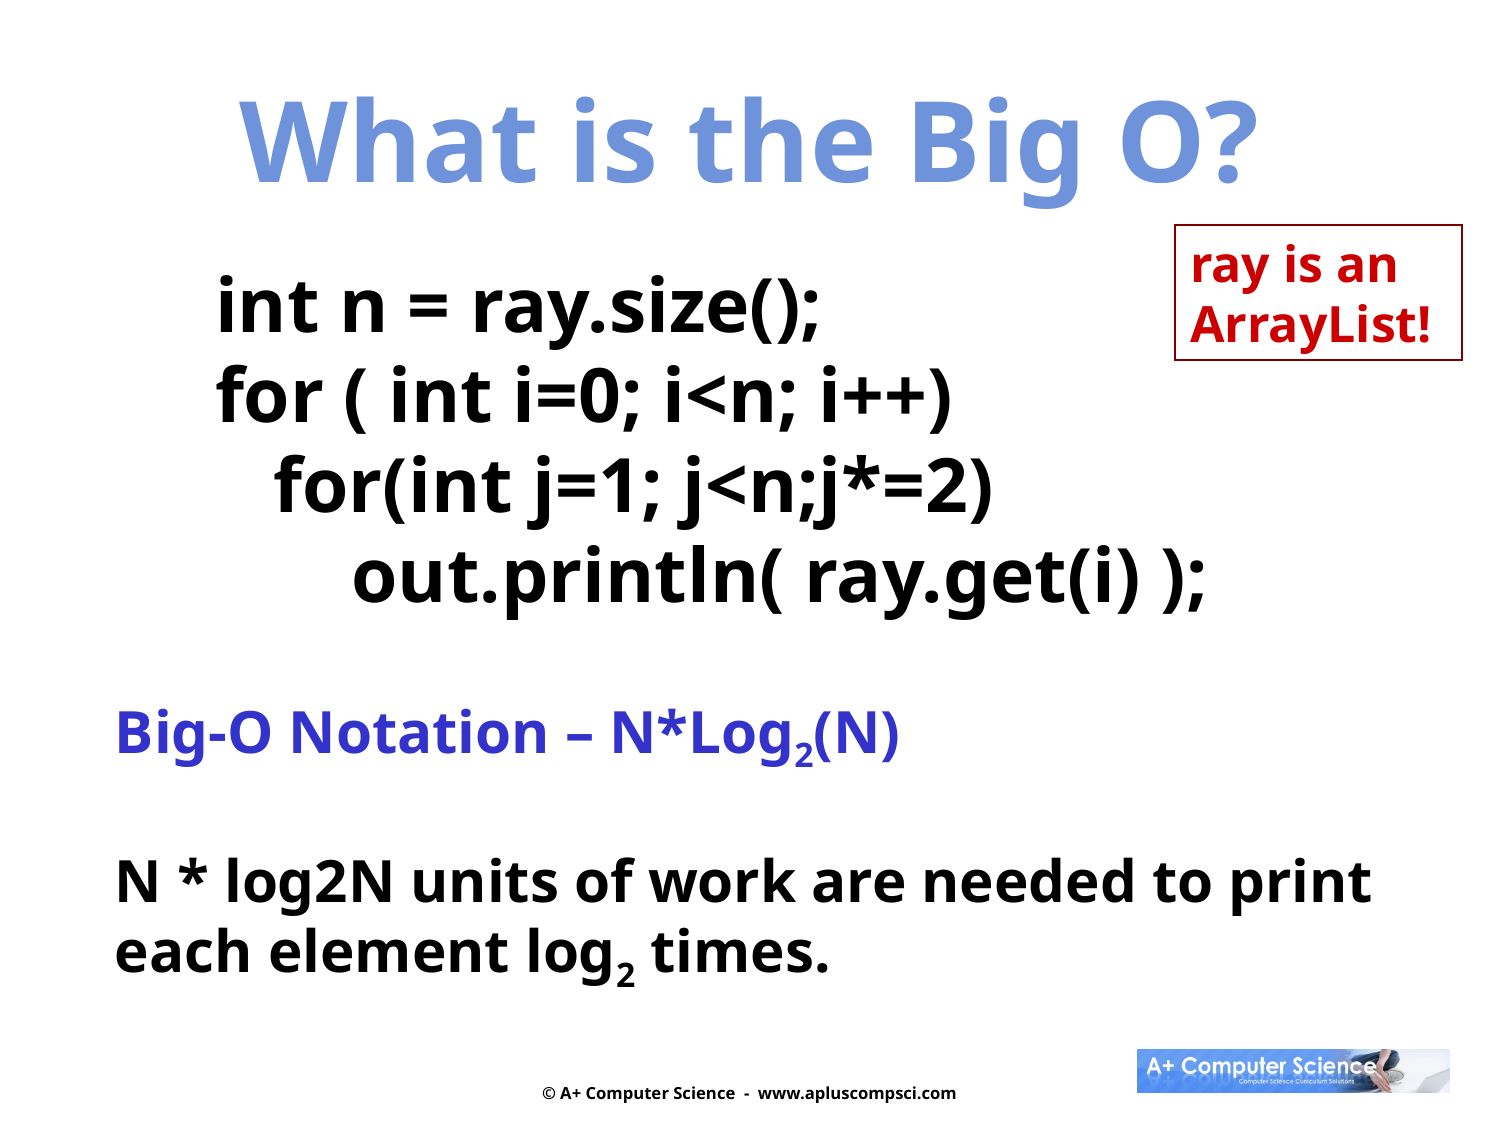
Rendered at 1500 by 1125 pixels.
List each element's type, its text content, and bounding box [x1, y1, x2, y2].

text_box Big-O Notation – N*Log2(N) N * log2N units of work are needed to print each element log2 times. [99, 687, 1450, 1002]
picture [1137, 1049, 1450, 1093]
text_box int n = ray.size(); for ( int i=0; i<n; i++) for(int j=1; j<n;j*=2) out.println( ray.get(i) ); [199, 249, 1282, 685]
text_box What is the Big O? [0, 62, 1500, 213]
footer © A+ Computer Science - www.apluscompsci.com [512, 1025, 988, 1100]
text_box ray is an ArrayList! [1174, 224, 1463, 360]
